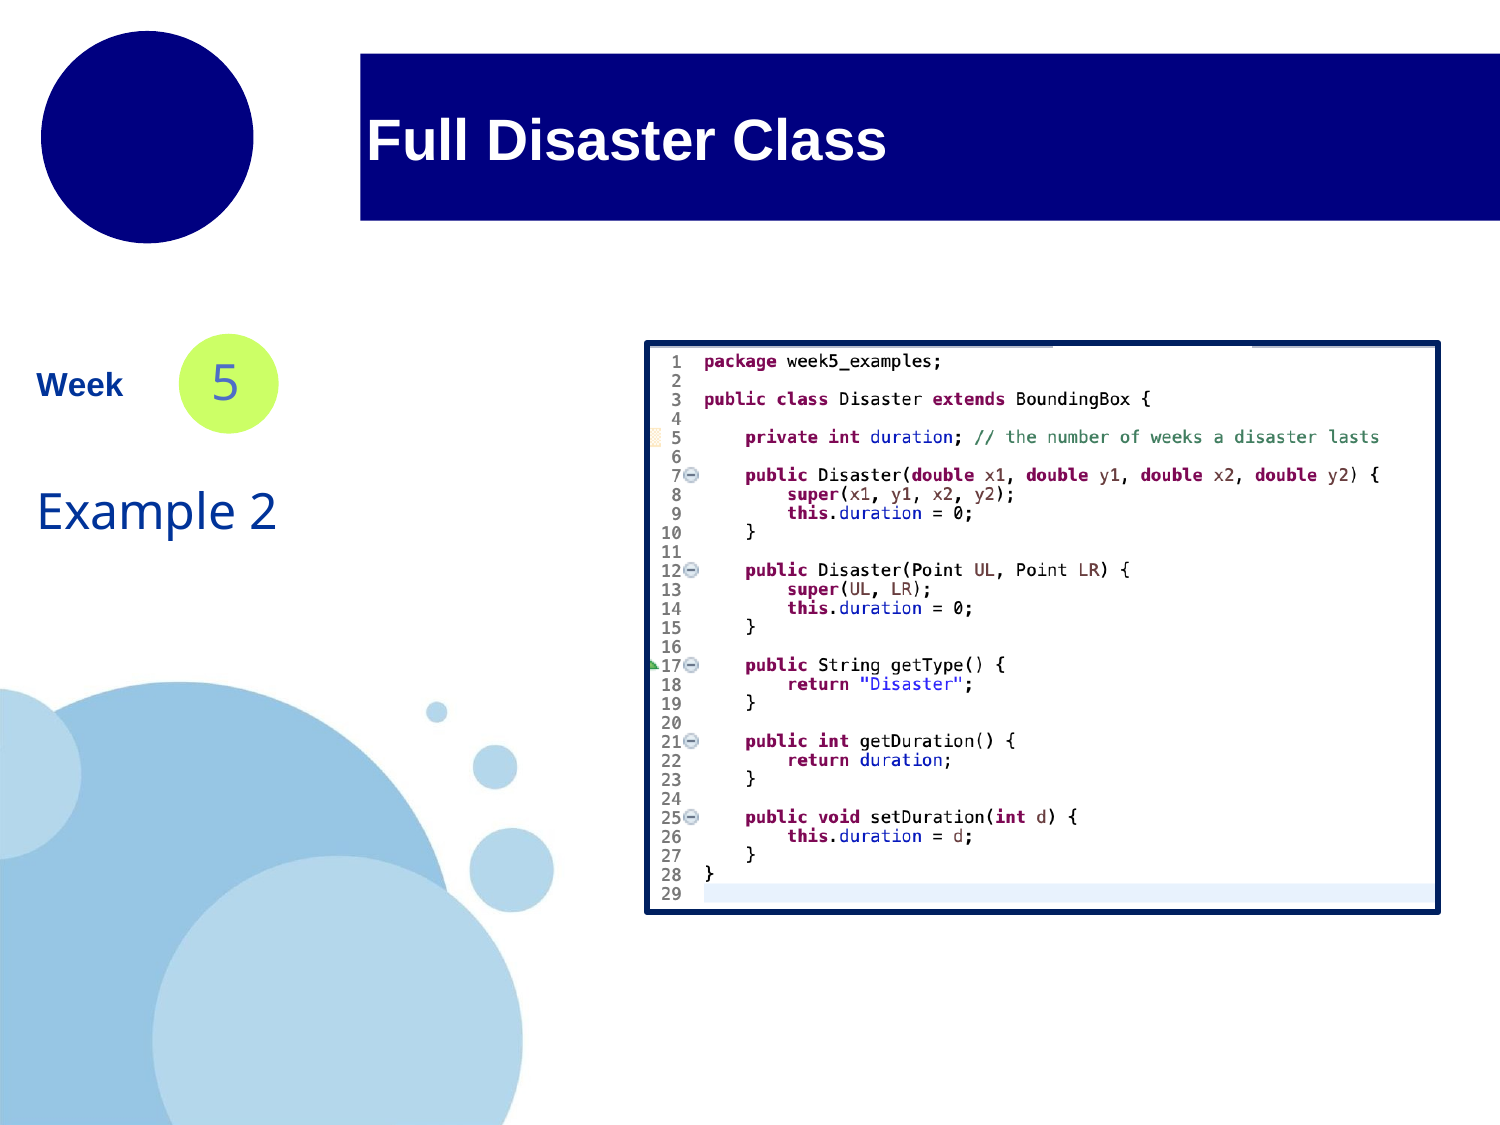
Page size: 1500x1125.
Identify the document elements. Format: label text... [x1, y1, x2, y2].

picture [649, 346, 1436, 910]
text_box [360, 53, 1500, 221]
text_box [41, 30, 254, 244]
text_box 5 [209, 348, 248, 411]
text_box Example 2 [34, 477, 325, 540]
text_box Week [34, 360, 125, 403]
text_box [178, 333, 279, 434]
picture [0, 673, 565, 1125]
title Full Disaster Class [366, 101, 1206, 173]
